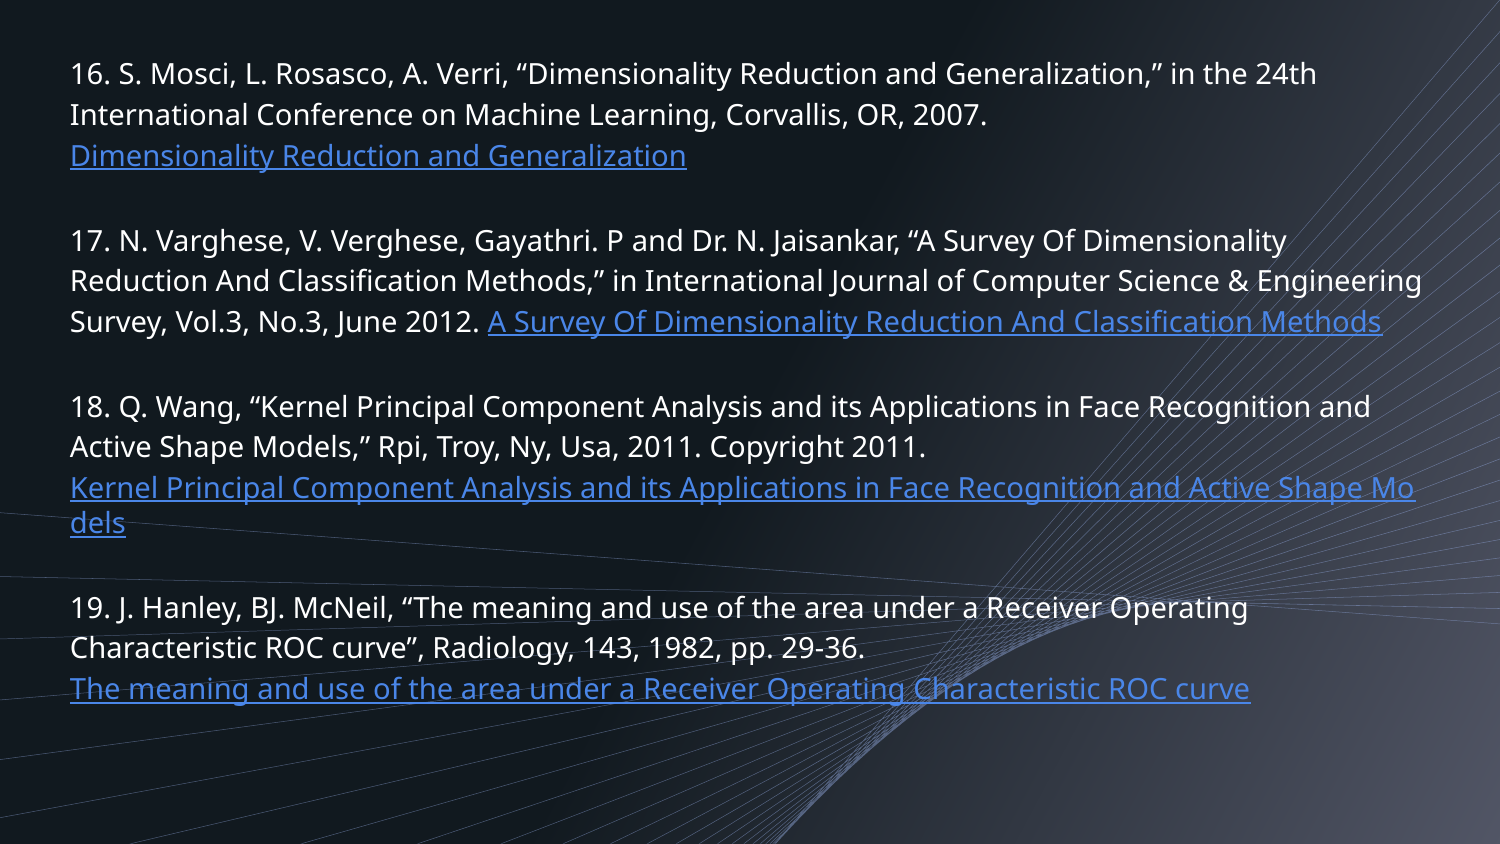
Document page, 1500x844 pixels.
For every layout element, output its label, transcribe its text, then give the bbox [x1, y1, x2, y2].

subtitle 16. S. Mosci, L. Rosasco, A. Verri, “Dimensionality Reduction and Generalization,” in the 24th International Conference on Machine Learning, Corvallis, OR, 2007. Dimensionality Reduction and Generalization 17. N. Varghese, V. Verghese, Gayathri. P and Dr. N. Jaisankar, “A Survey Of Dimensionality Reduction And Classification Methods,” in International Journal of Computer Science & Engineering Survey, Vol.3, No.3, June 2012. A Survey Of Dimensionality Reduction And Classification Methods 18. Q. Wang, “Kernel Principal Component Analysis and its Applications in Face Recognition and Active Shape Models,” Rpi, Troy, Ny, Usa, 2011. Copyright 2011. Kernel Principal Component Analysis and its Applications in Face Recognition and Active Shape Models 19. J. Hanley, BJ. McNeil, “The meaning and use of the area under a Receiver Operating Characteristic ROC curve”, Radiology, 143, 1982, pp. 29-36. The meaning and use of the area under a Receiver Operating Characteristic ROC curve [69, 50, 1431, 98]
